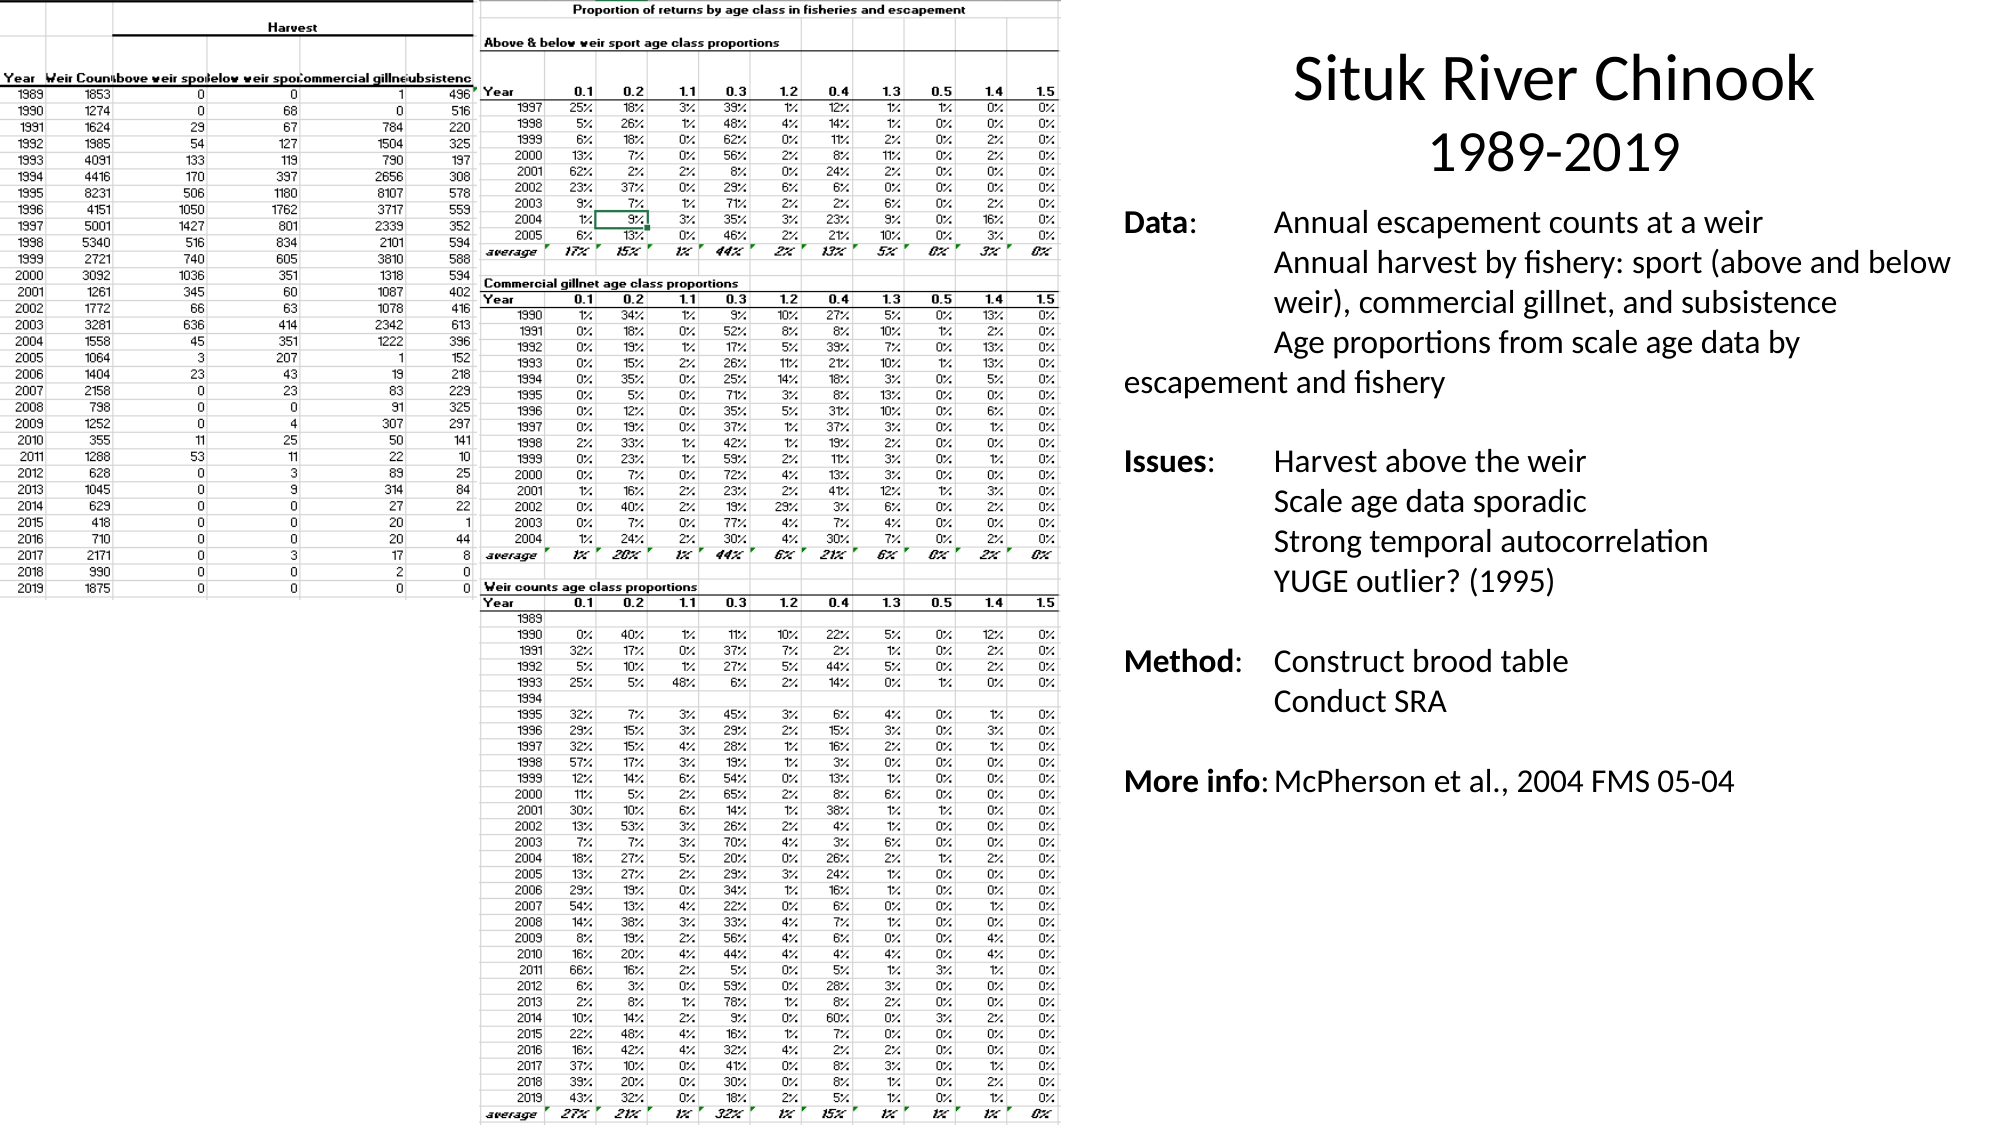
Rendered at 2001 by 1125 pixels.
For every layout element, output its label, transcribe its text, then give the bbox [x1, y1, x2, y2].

text_box Situk River Chinook 1989-2019 [1109, 26, 2000, 191]
picture [479, 0, 1061, 1125]
picture [0, 0, 477, 600]
text_box Data: Annual escapement counts at a weir Annual harvest by fishery: sport (above and below weir), commercial gillnet, and subsistence Age proportions from scale age data by escapement and fishery Issues: Harvest above the weir Scale age data sporadic Strong temporal autocorrelation YUGE outlier? (1995) Method: Construct brood table Conduct SRA More info: McPherson et al., 2004 FMS 05-04 [1109, 192, 2000, 1125]
